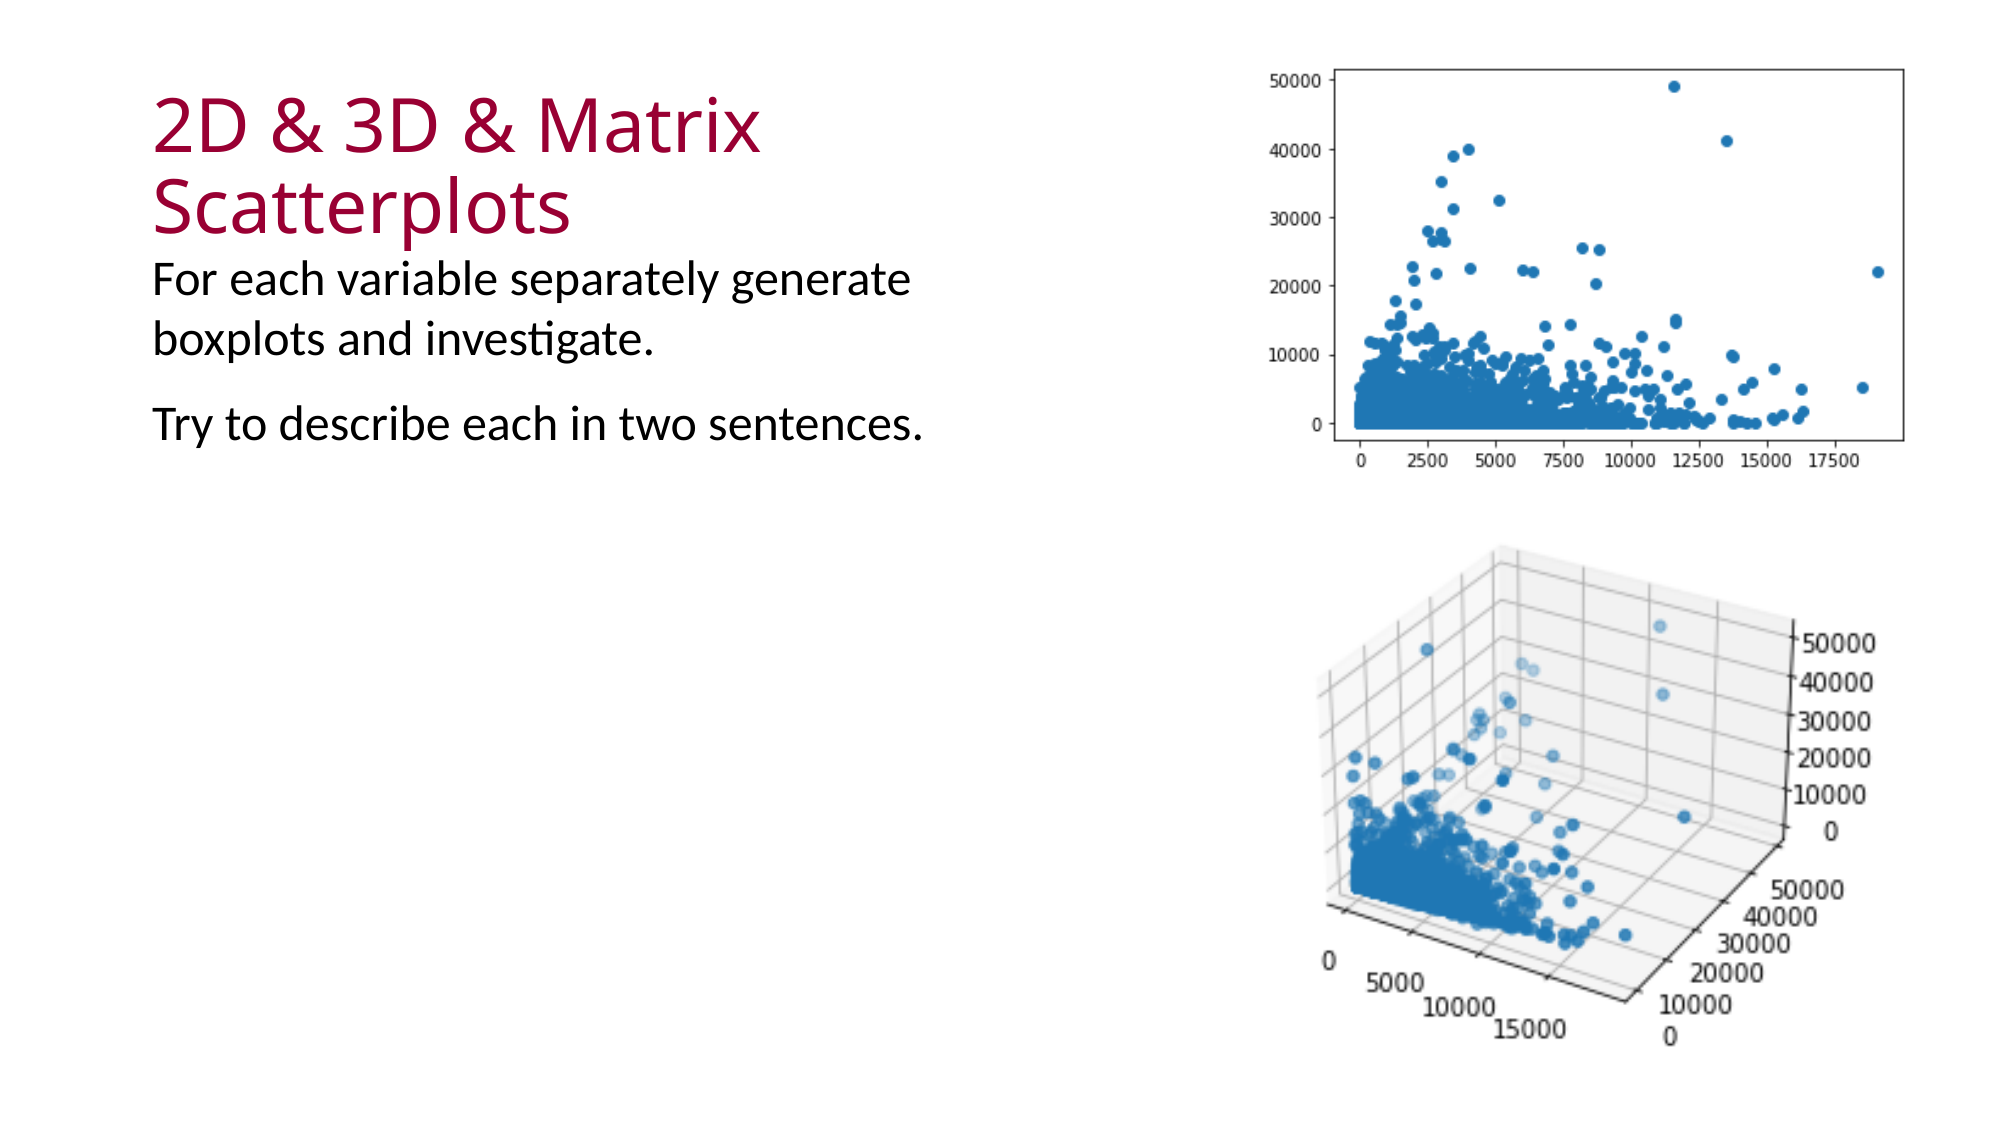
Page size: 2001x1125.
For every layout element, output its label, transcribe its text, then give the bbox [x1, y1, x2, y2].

title 2D & 3D & Matrix Scatterplots [137, 59, 1185, 278]
picture [1271, 490, 1895, 1066]
text_box For each variable separately generate boxplots and investigate. Try to describe each in two sentences. [137, 278, 961, 458]
picture [1256, 59, 1915, 481]
